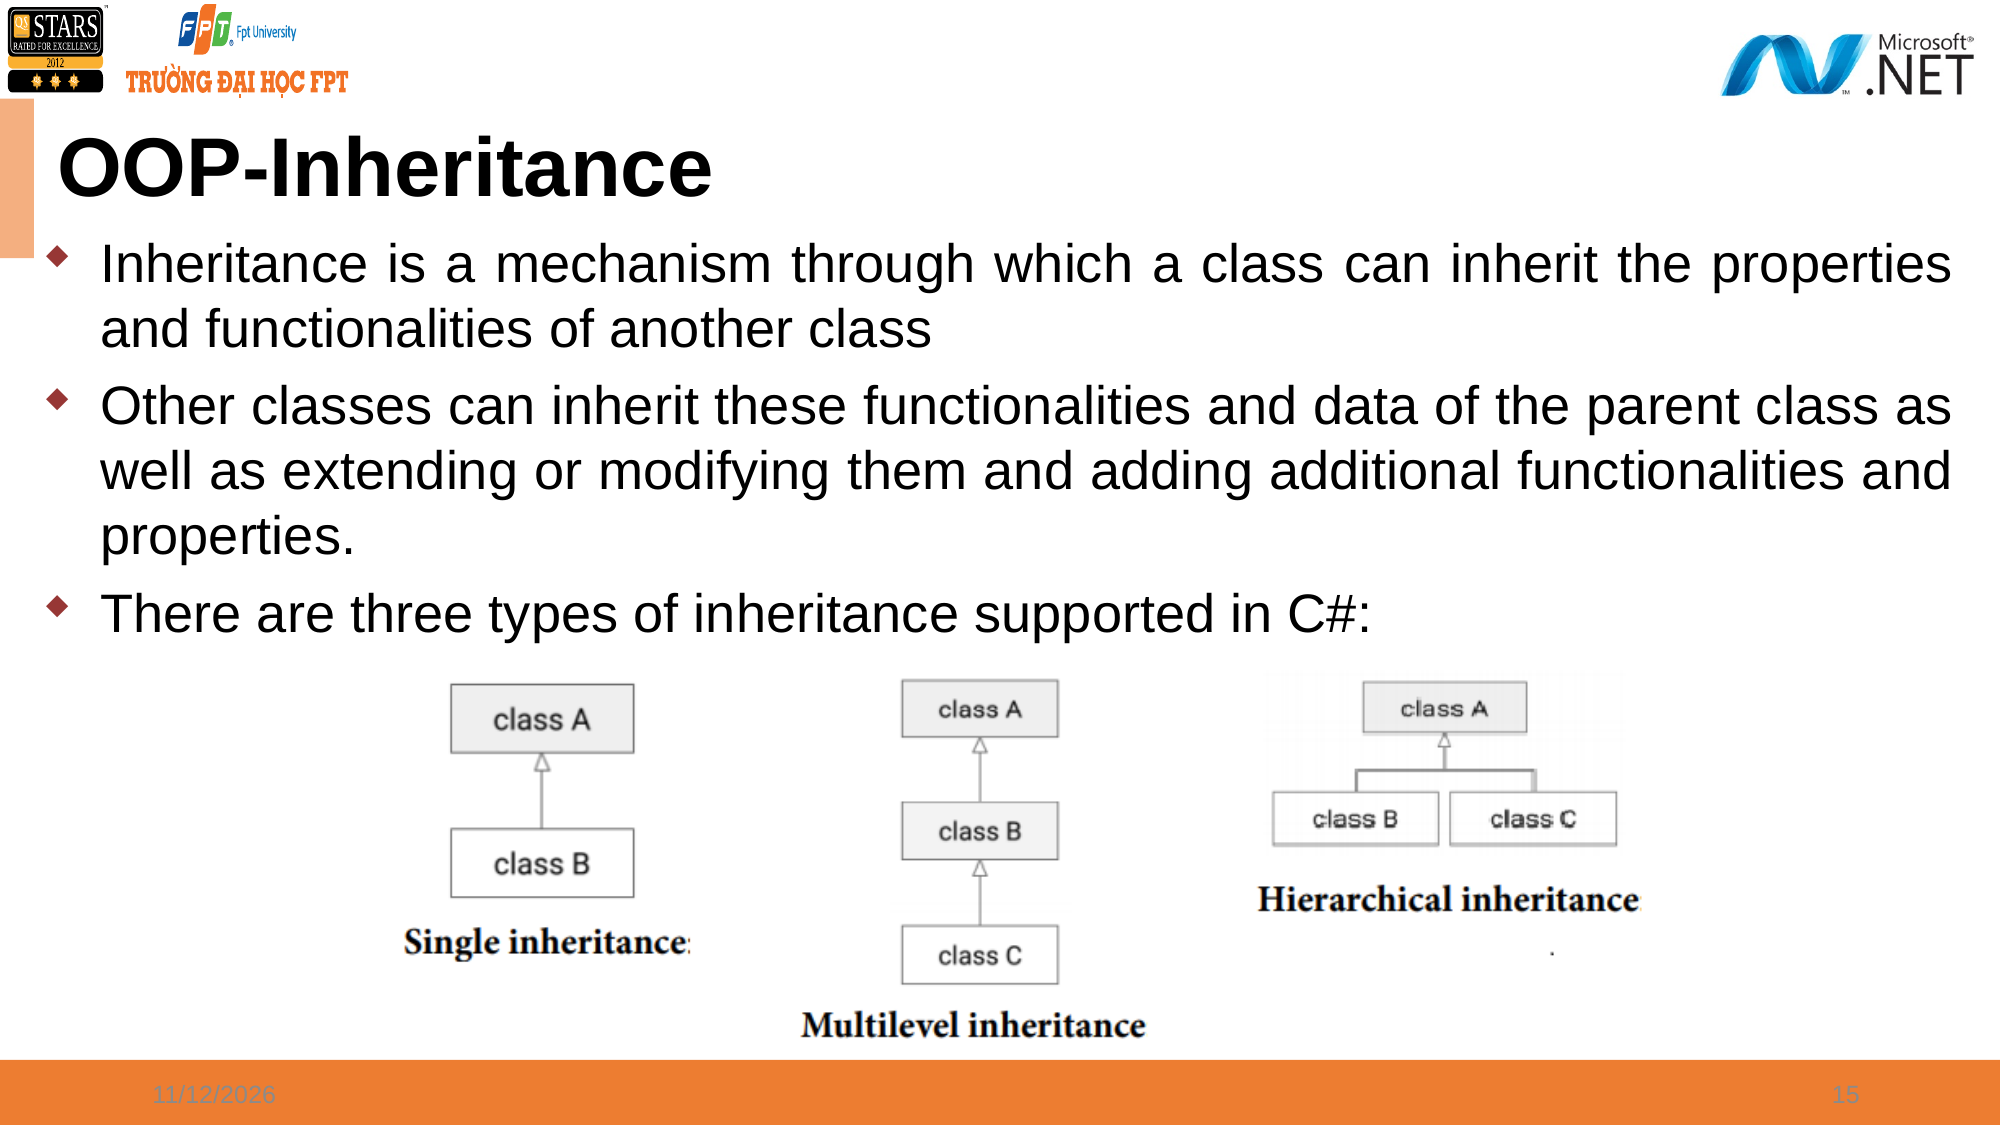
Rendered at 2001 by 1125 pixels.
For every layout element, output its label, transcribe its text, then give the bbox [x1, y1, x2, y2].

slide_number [137, 1063, 588, 1123]
picture [392, 666, 1650, 1052]
picture [1685, 0, 2001, 129]
slide_number 15 [1424, 1063, 1875, 1123]
text_box OOP-Inheritance [42, 117, 945, 220]
text_box Inheritance is a mechanism through which a class can inherit the properties and functionalities of another class Other classes can inherit these functionalities and data of the parent class as well as extending or modifying them and adding additional functionalities and properties. There are three types of inheritance supported in C#: [29, 220, 1971, 651]
